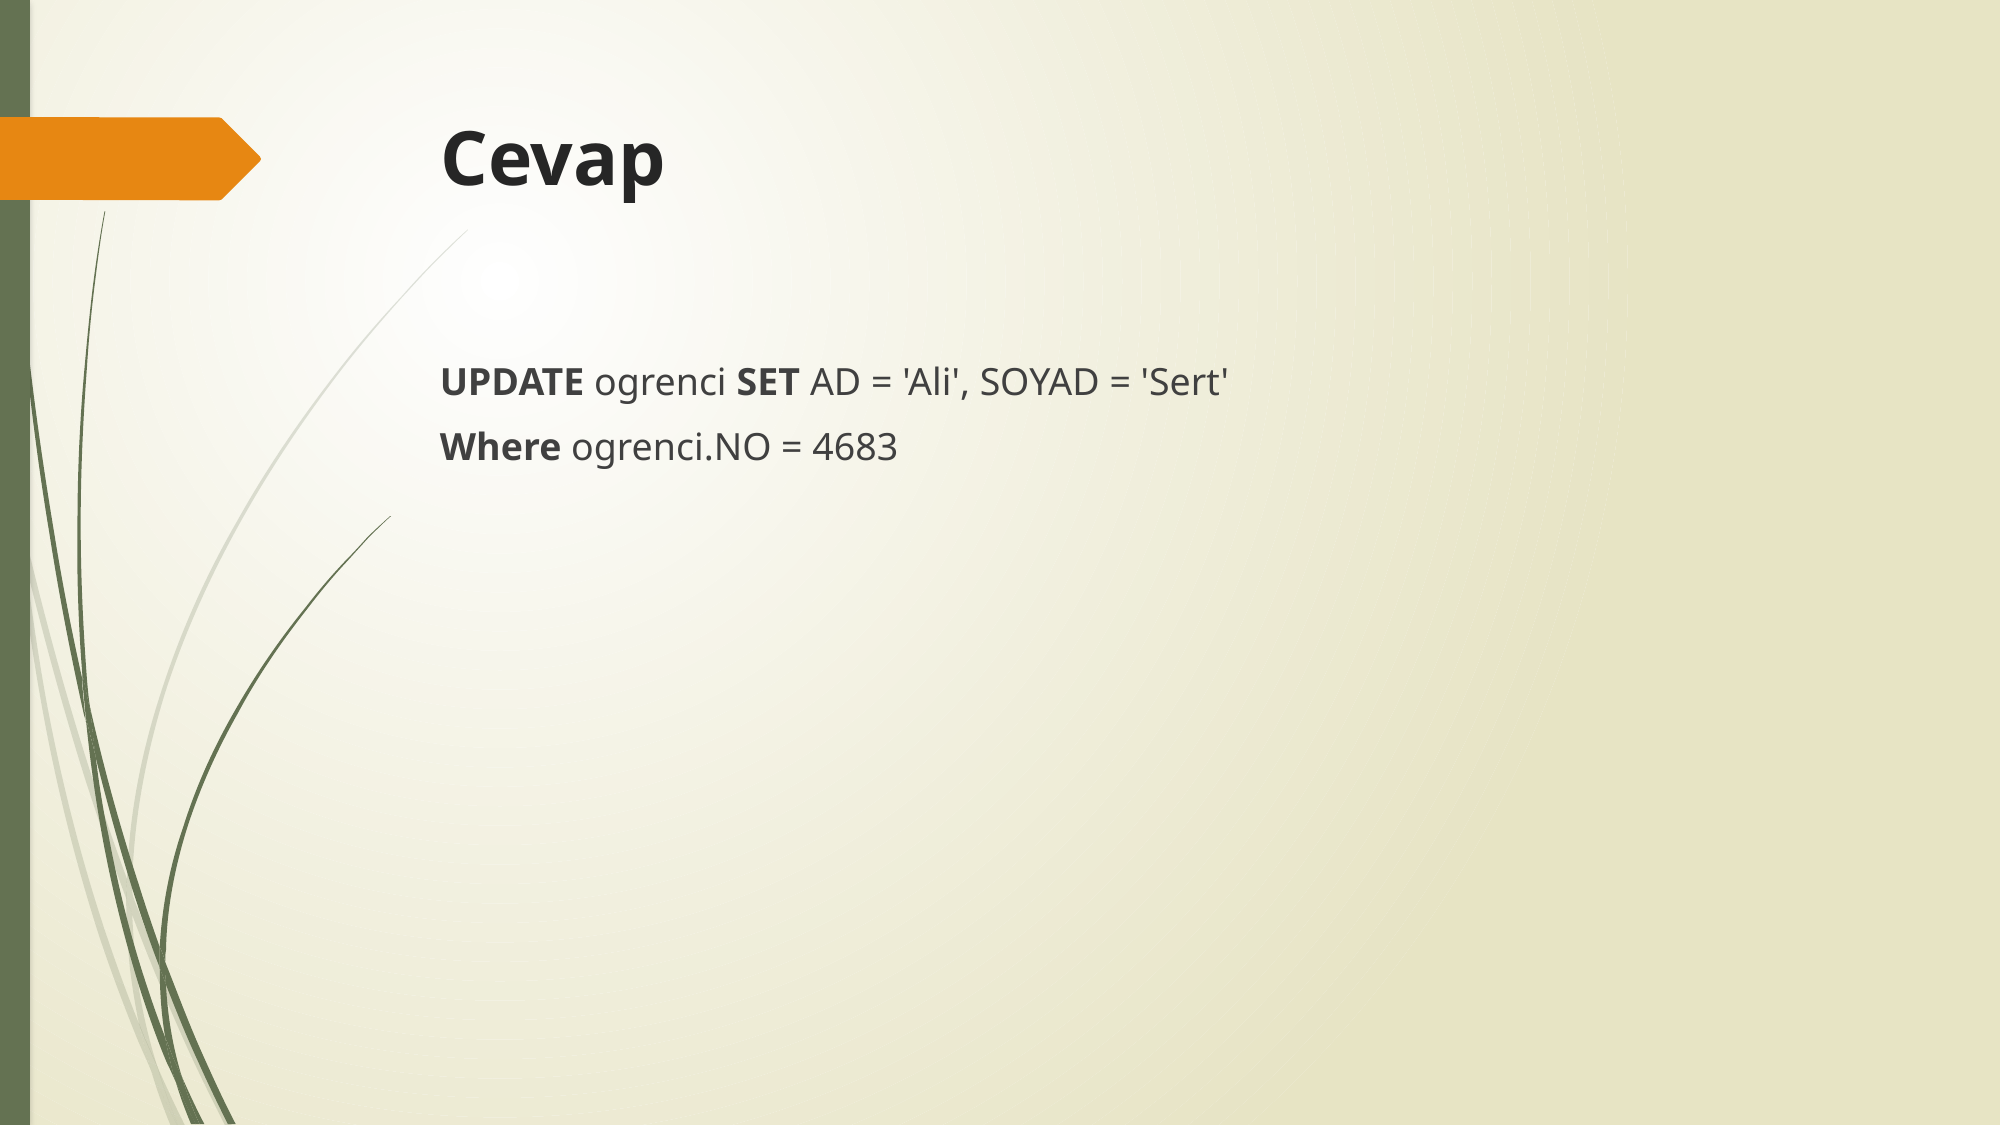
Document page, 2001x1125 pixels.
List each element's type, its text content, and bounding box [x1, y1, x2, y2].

list UPDATE ogrenci SET AD = 'Ali', SOYAD = 'Sert' Where ogrenci.NO = 4683 [424, 350, 1888, 970]
title Cevap [425, 102, 1888, 313]
